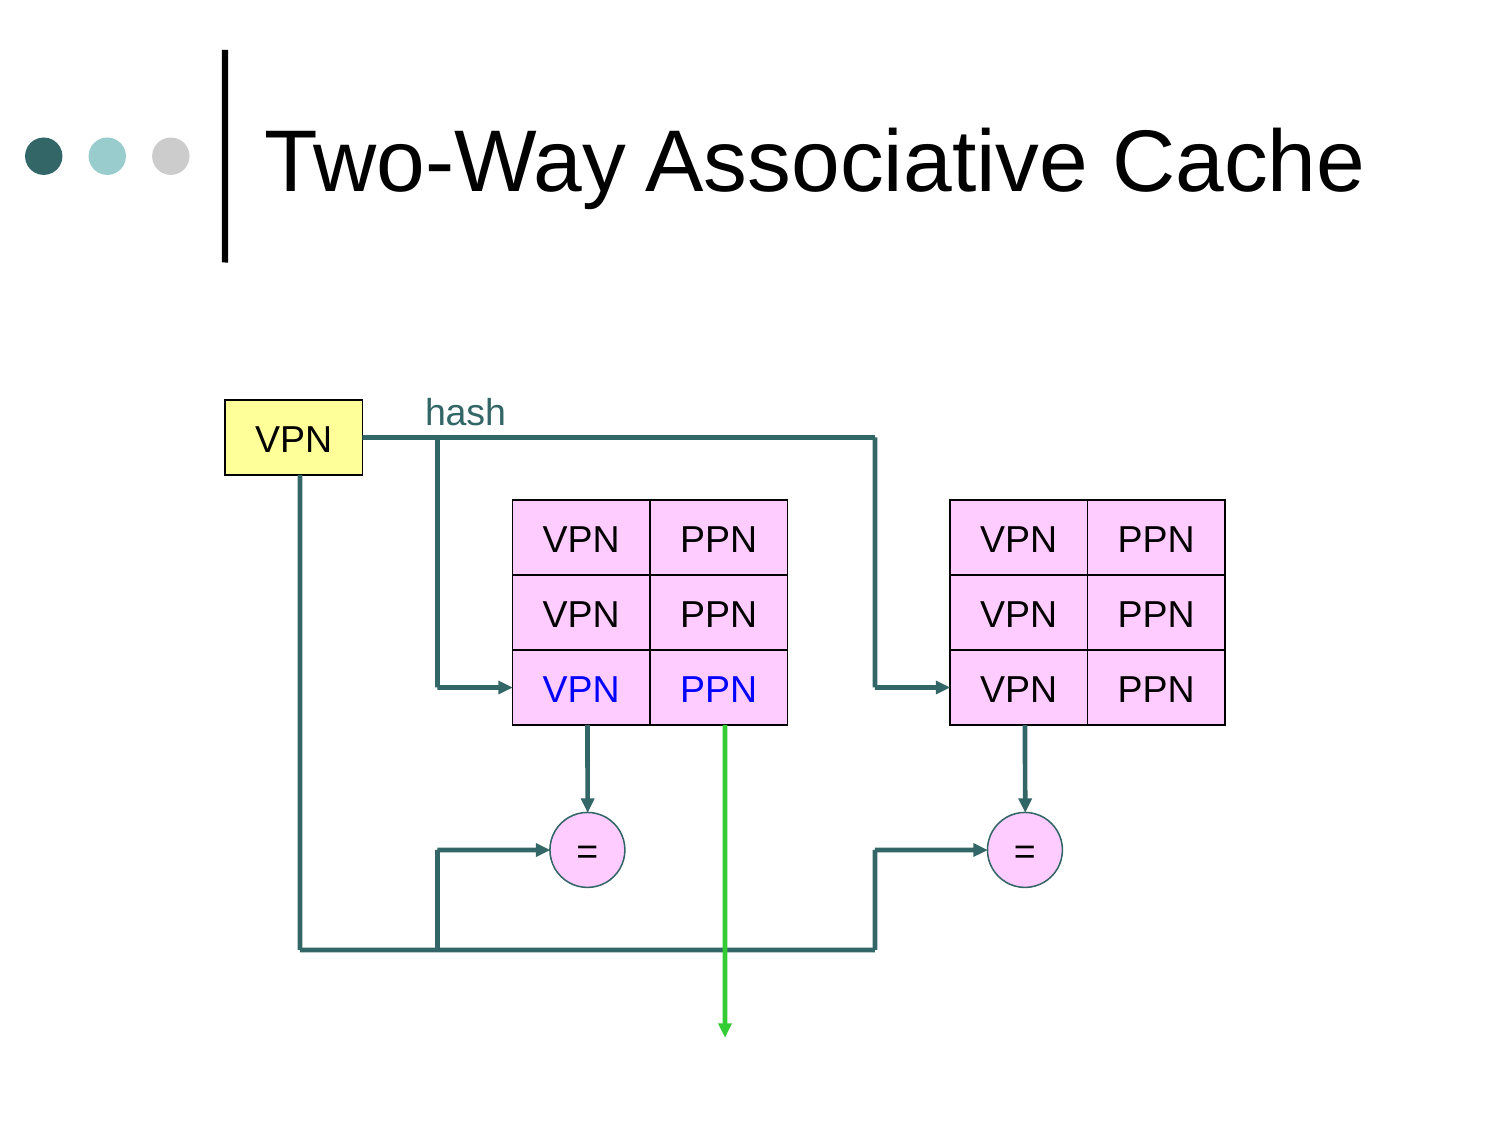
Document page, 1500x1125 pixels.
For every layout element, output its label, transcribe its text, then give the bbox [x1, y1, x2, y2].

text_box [362, 380, 951, 473]
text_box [1066, 499, 1226, 726]
title Two-Way Associative Cache [249, 31, 1400, 282]
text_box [299, 474, 1063, 951]
text_box VPN [224, 399, 357, 475]
text_box [718, 959, 732, 1038]
